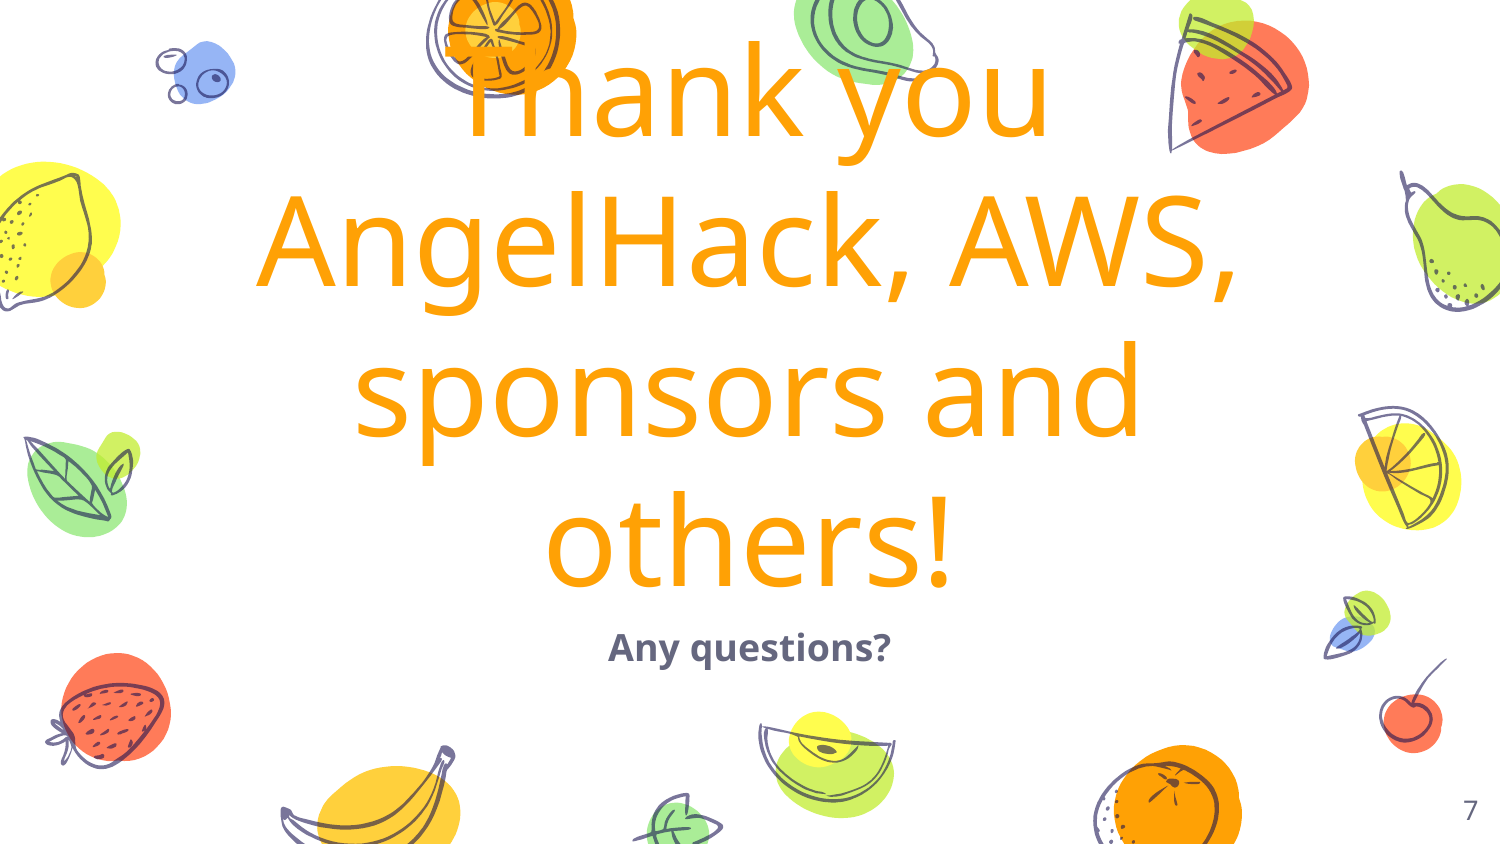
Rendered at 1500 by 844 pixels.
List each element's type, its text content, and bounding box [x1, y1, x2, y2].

slide_number ‹#› [1403, 779, 1494, 844]
subtitle Any questions? [351, 608, 1149, 689]
title Thank you AngelHack, AWS, sponsors and others! [233, 435, 1267, 626]
